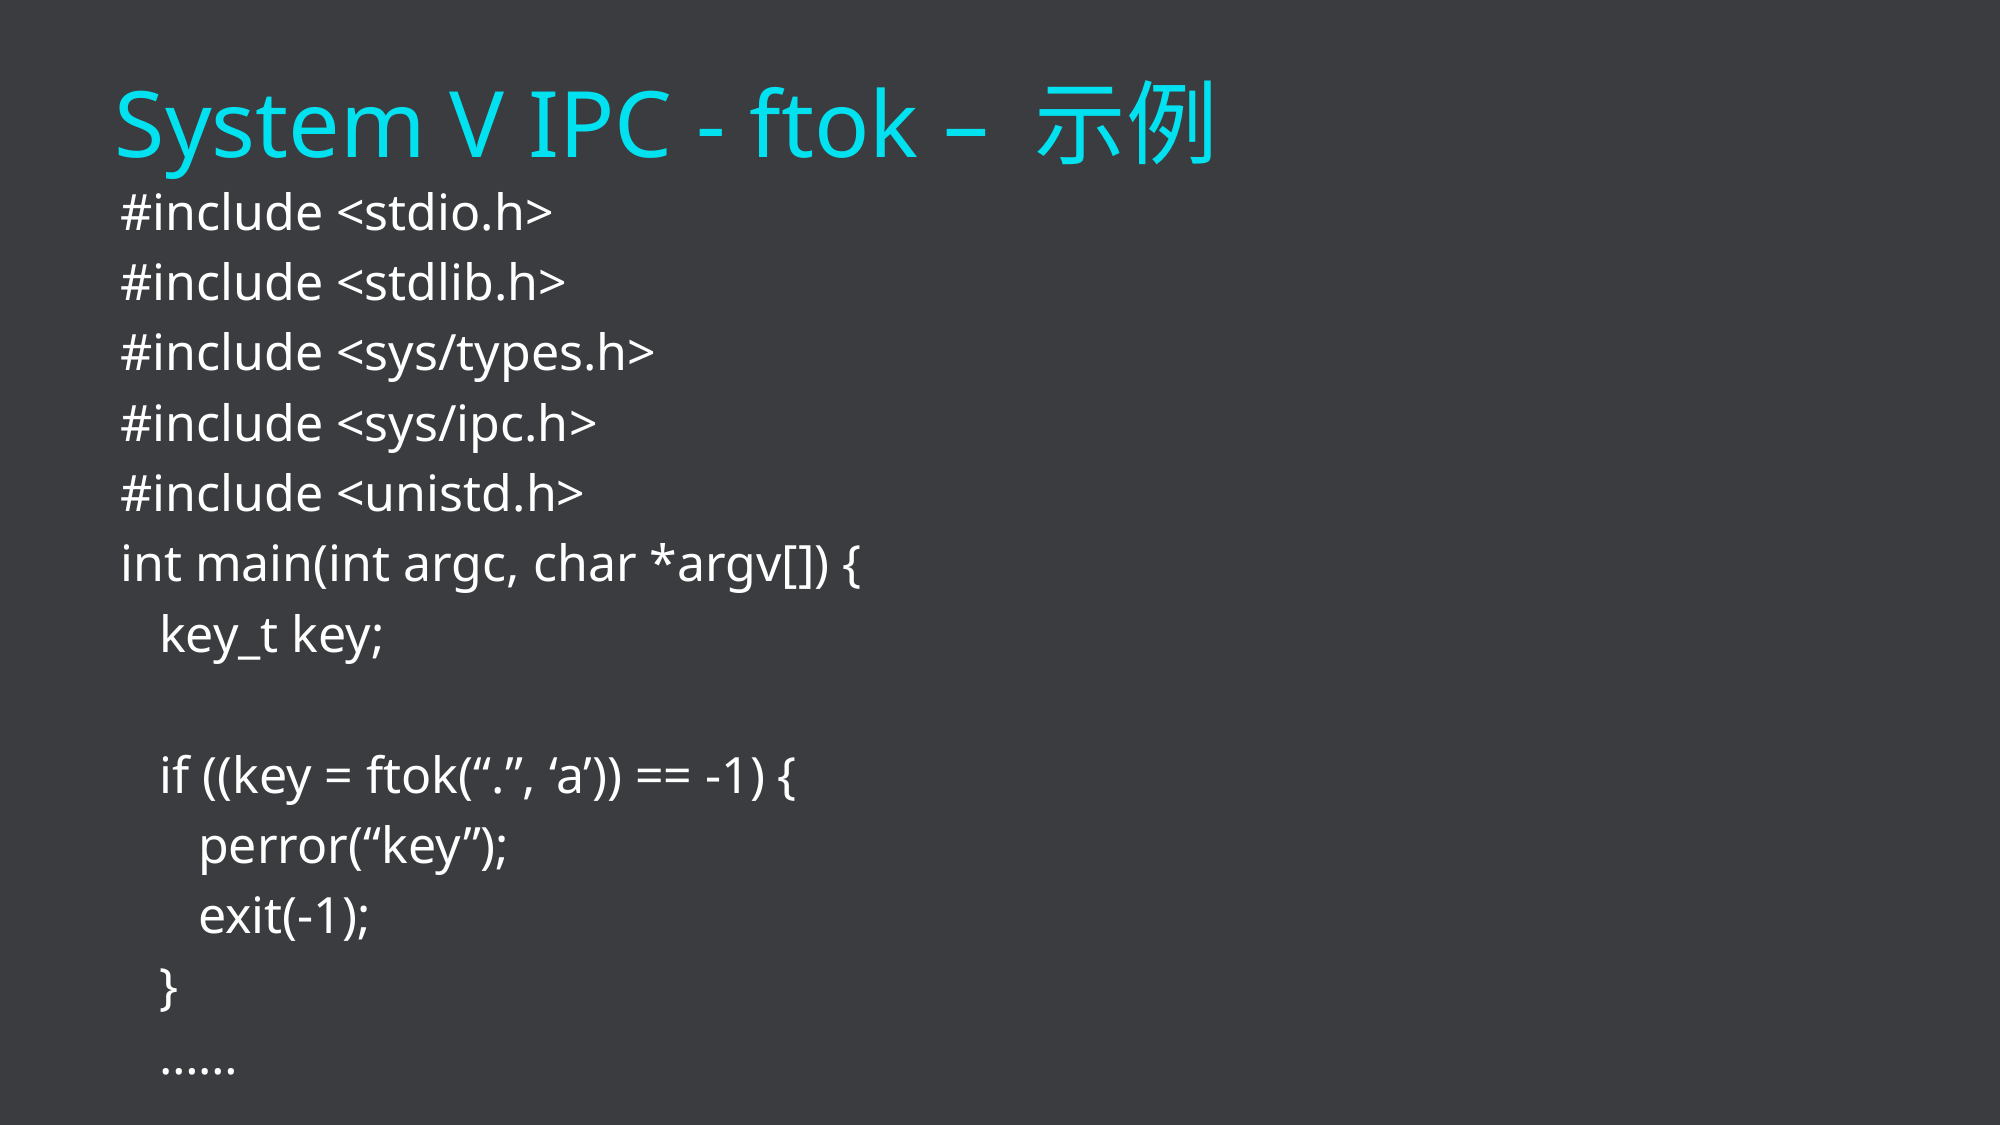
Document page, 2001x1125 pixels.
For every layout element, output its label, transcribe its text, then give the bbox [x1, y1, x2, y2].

list System V IPC - ftok – 示例 [100, 58, 1801, 141]
list #include <stdio.h> #include <stdlib.h> #include <sys/types.h> #include <sys/ipc.h> #include <unistd.h> int main(int argc, char *argv[]) { key_t key; if ((key = ftok(“.”, ‘a’)) == -1) { perror(“key”); exit(-1); } …… [99, 169, 1048, 1095]
